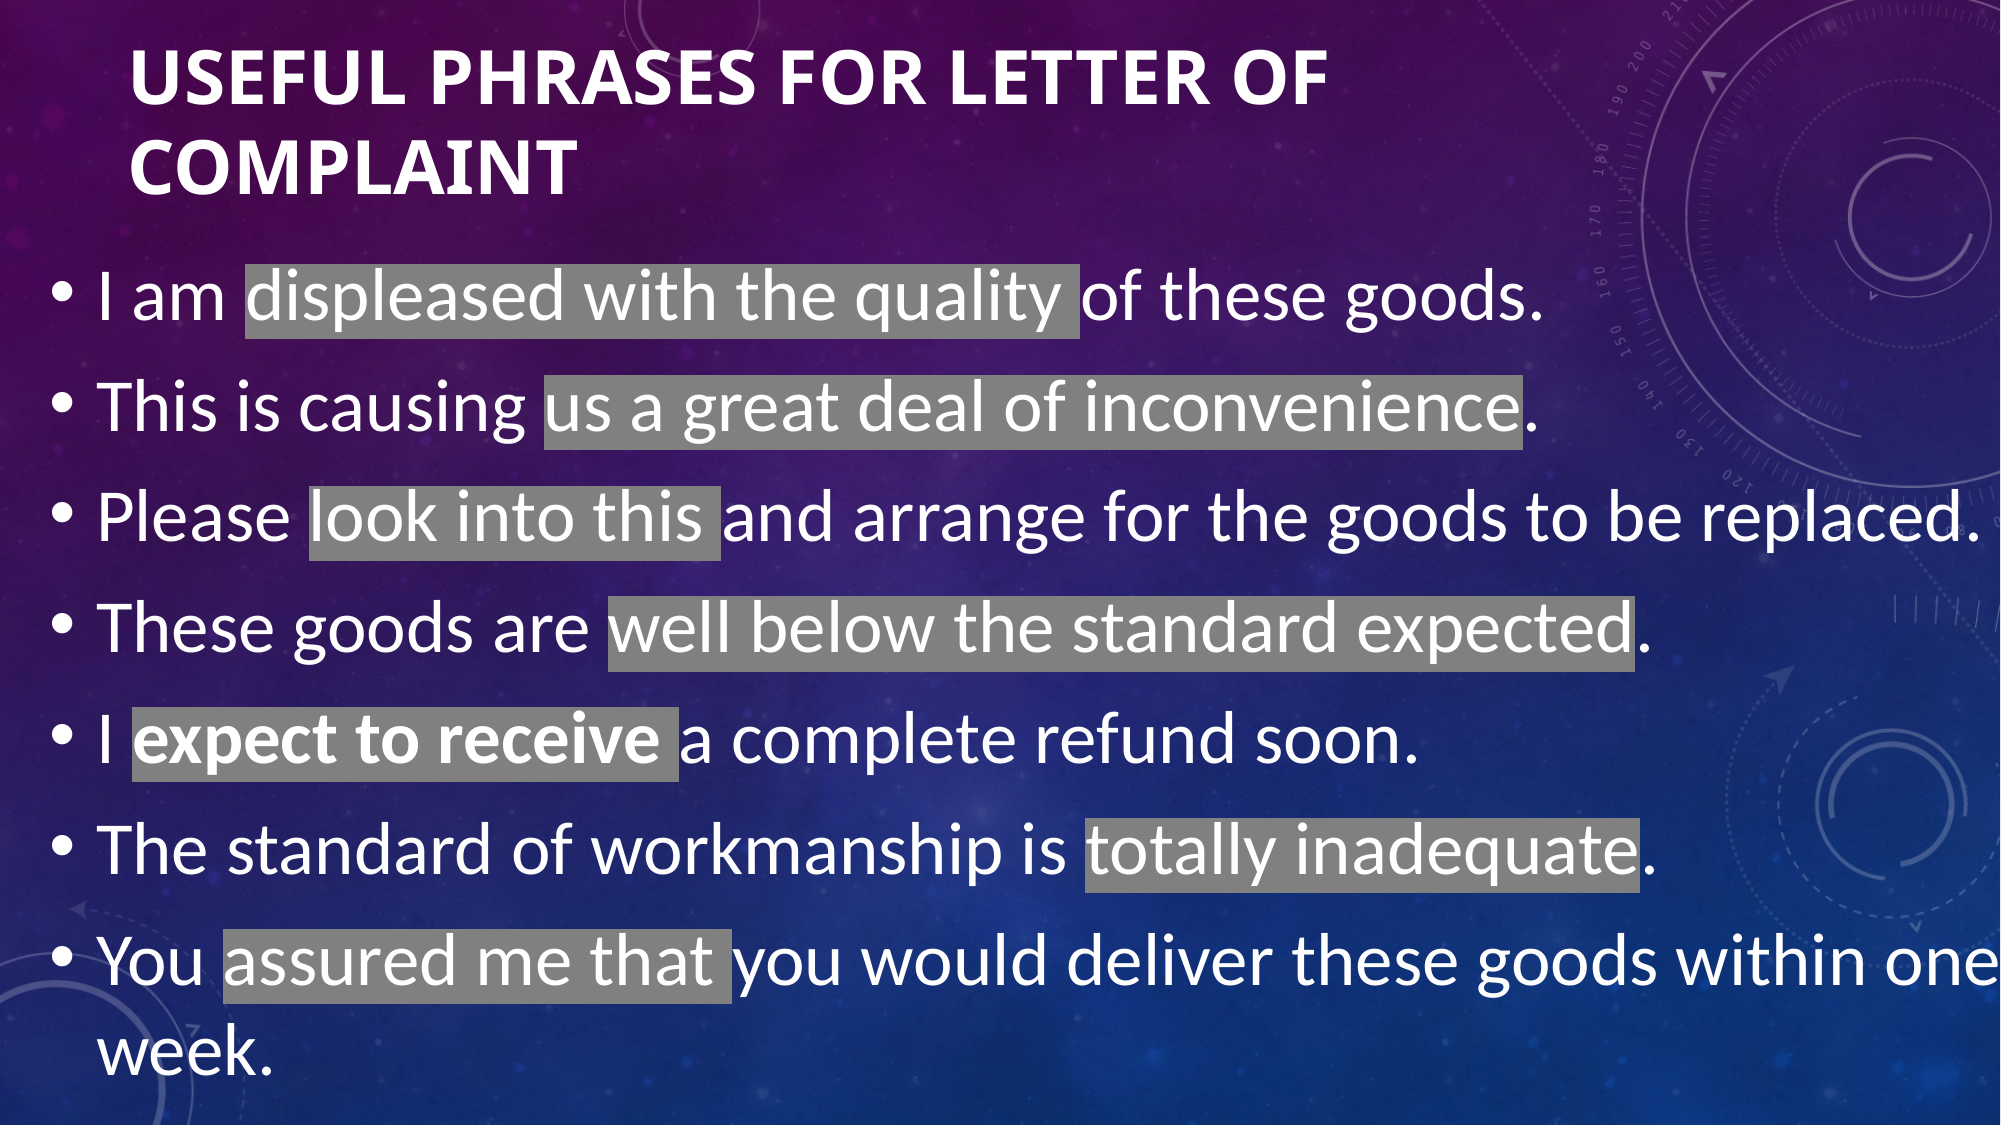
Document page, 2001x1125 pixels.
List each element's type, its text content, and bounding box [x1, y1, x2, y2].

list I am displeased with the quality of these goods. This is causing us a great deal of inconvenience. ​Please look into this and arrange for the goods to be replaced. These goods are well below the standard expected. I expect to receive a complete refund soon. ​The standard of workmanship is totally inadequate. ​You assured me that you would deliver these goods within one week. [34, 368, 2000, 967]
picture [0, 0, 2001, 1125]
title USEFUL PHRASES FOR LETTER OF COMPLAINT [112, 0, 1775, 239]
